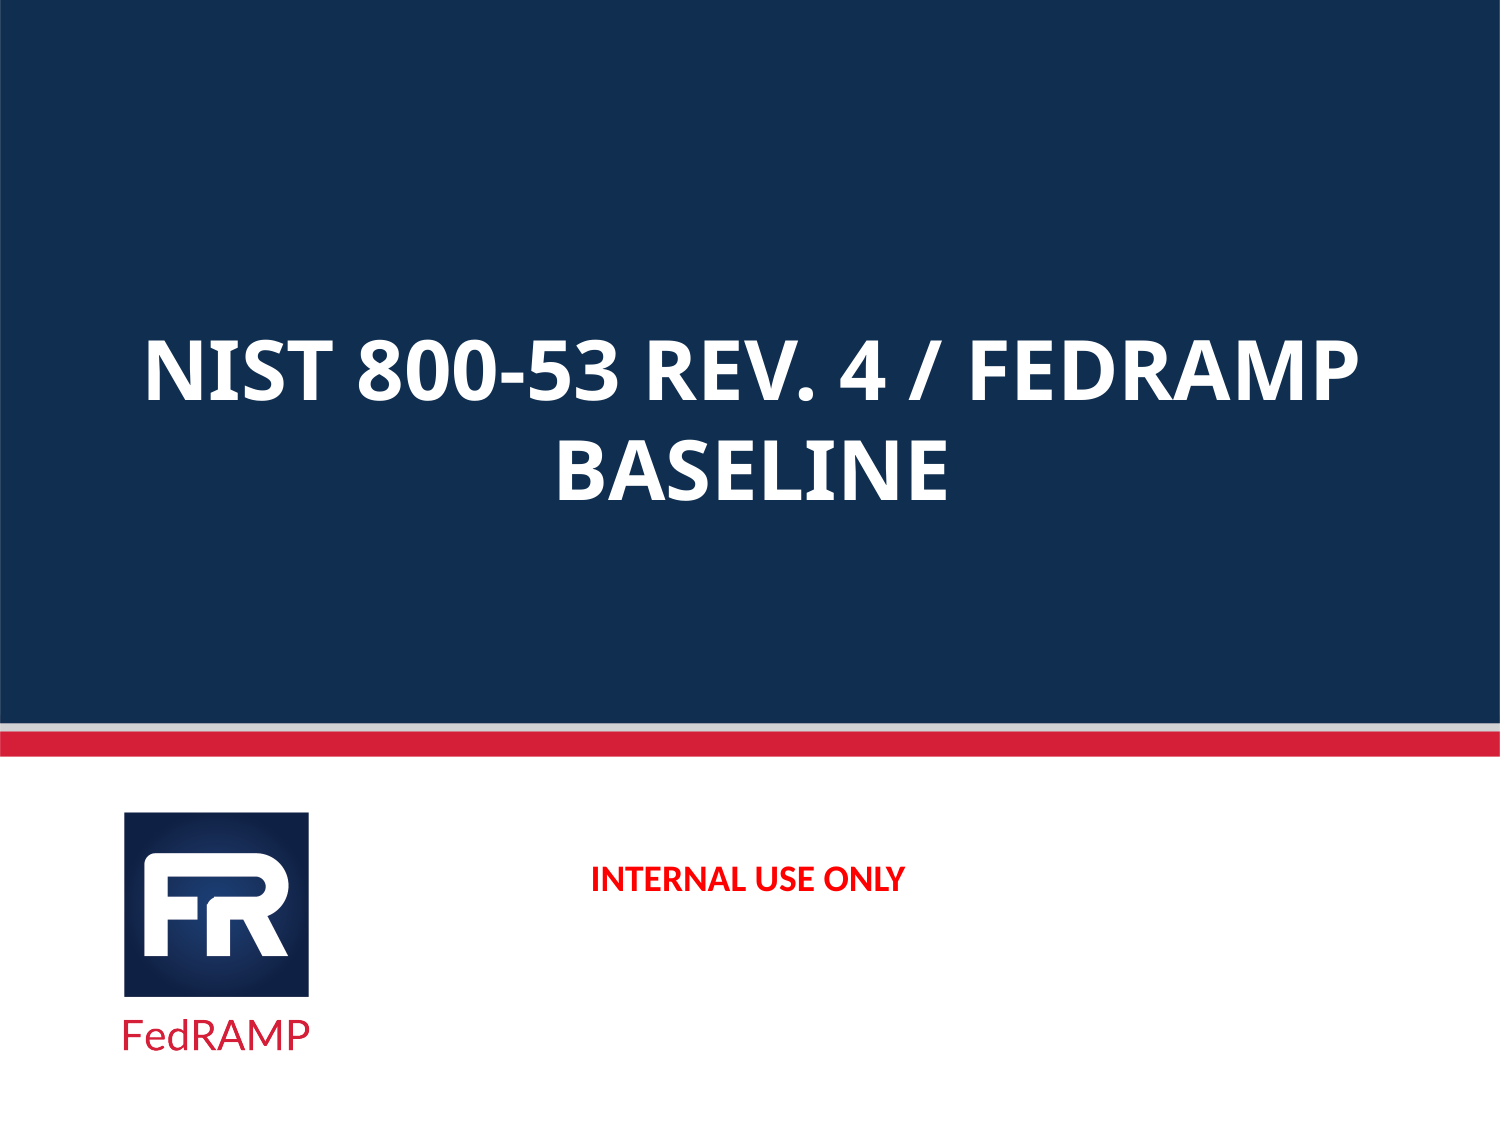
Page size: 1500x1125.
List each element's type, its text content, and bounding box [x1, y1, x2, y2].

title Nist 800-53 REV. 4 / FEDRAMP BASELINE [96, 263, 1408, 518]
subtitle INTERNAL USE ONLY [340, 839, 1157, 915]
picture [0, 0, 1500, 1125]
